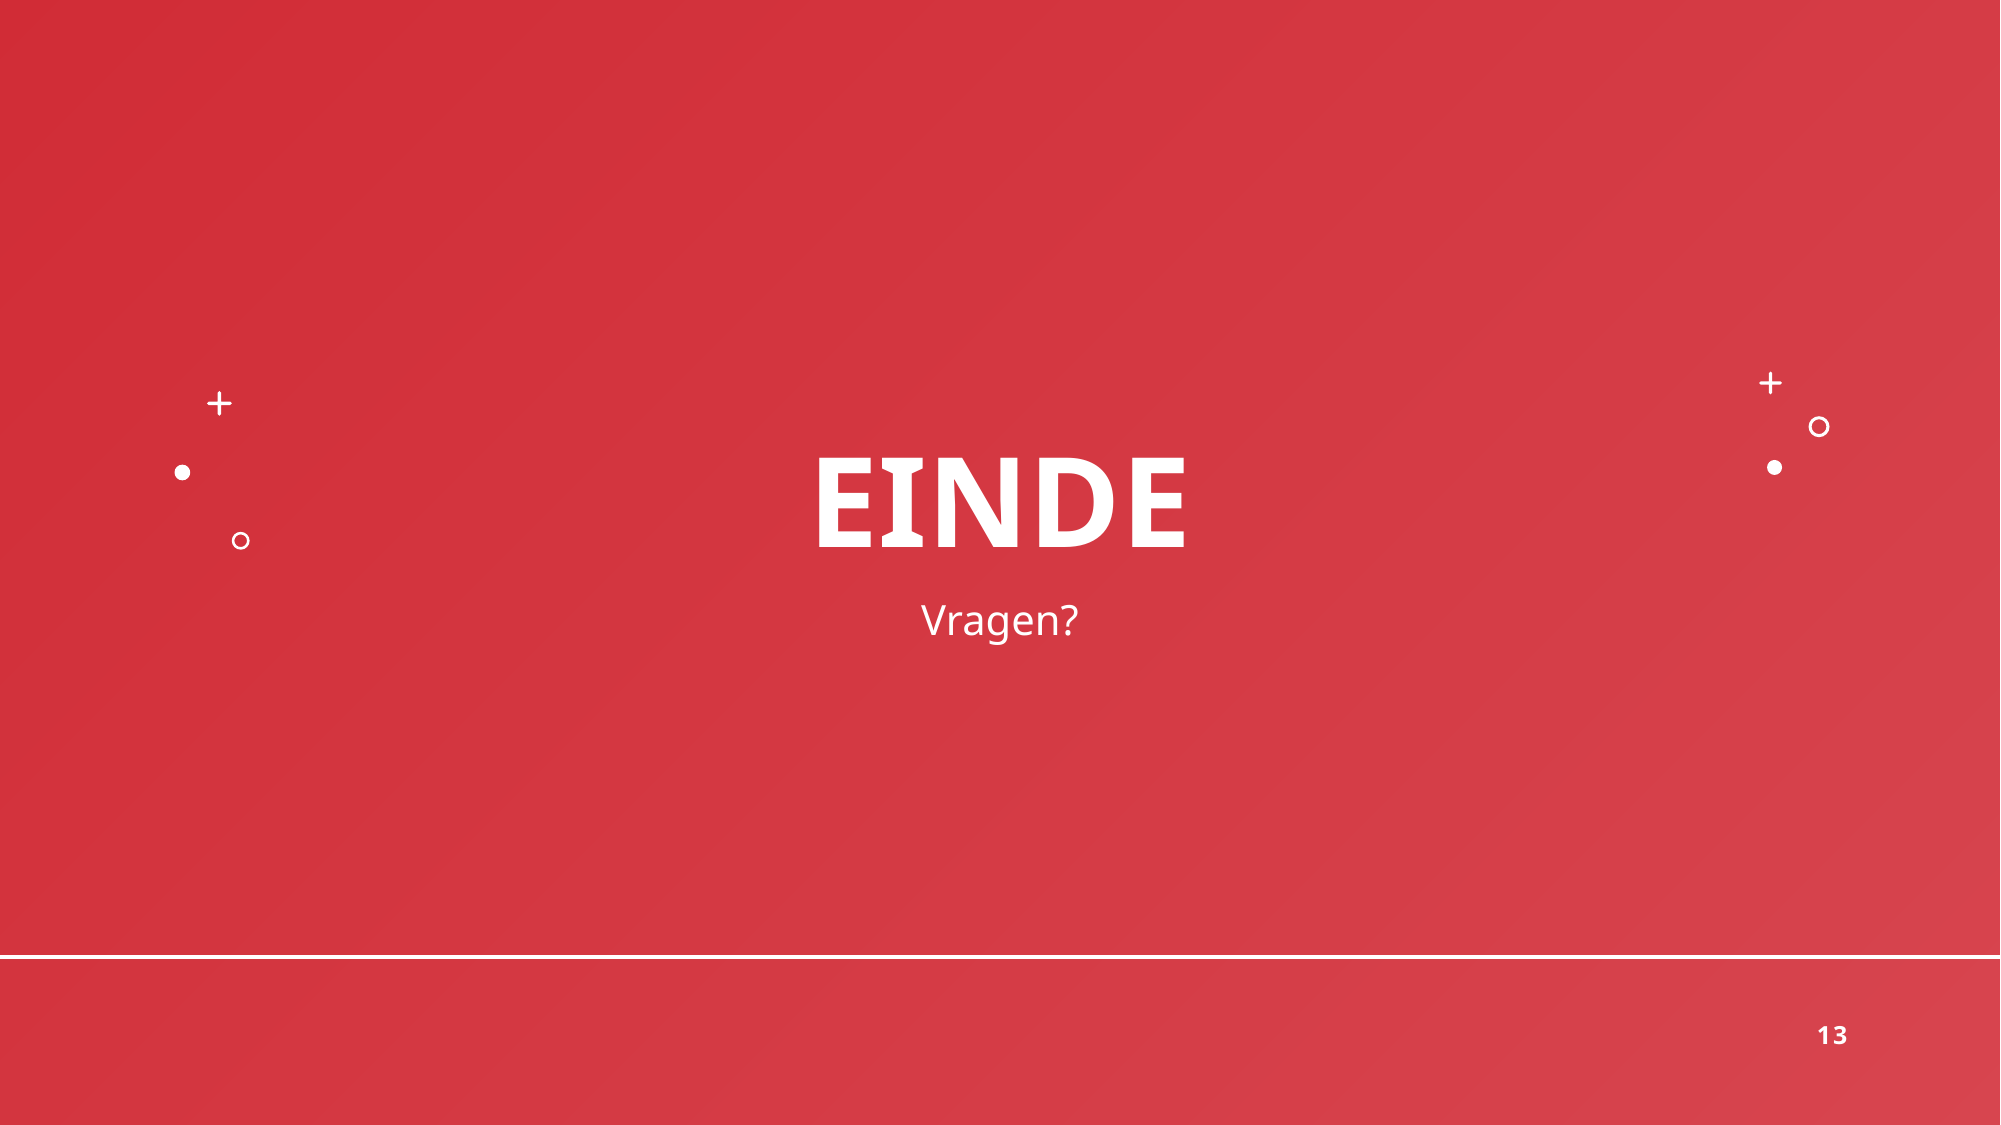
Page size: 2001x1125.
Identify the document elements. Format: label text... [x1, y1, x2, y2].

title Einde [249, 198, 1751, 582]
text_box [206, 390, 232, 416]
slide_number 13 [1412, 1006, 1863, 1067]
text_box [0, 959, 2000, 1125]
text_box [0, 0, 2000, 955]
text_box [174, 464, 191, 481]
list Vragen? [249, 591, 1751, 809]
text_box [1808, 416, 1830, 438]
text_box [231, 531, 250, 550]
text_box [1759, 371, 1782, 395]
text_box [1767, 459, 1783, 475]
